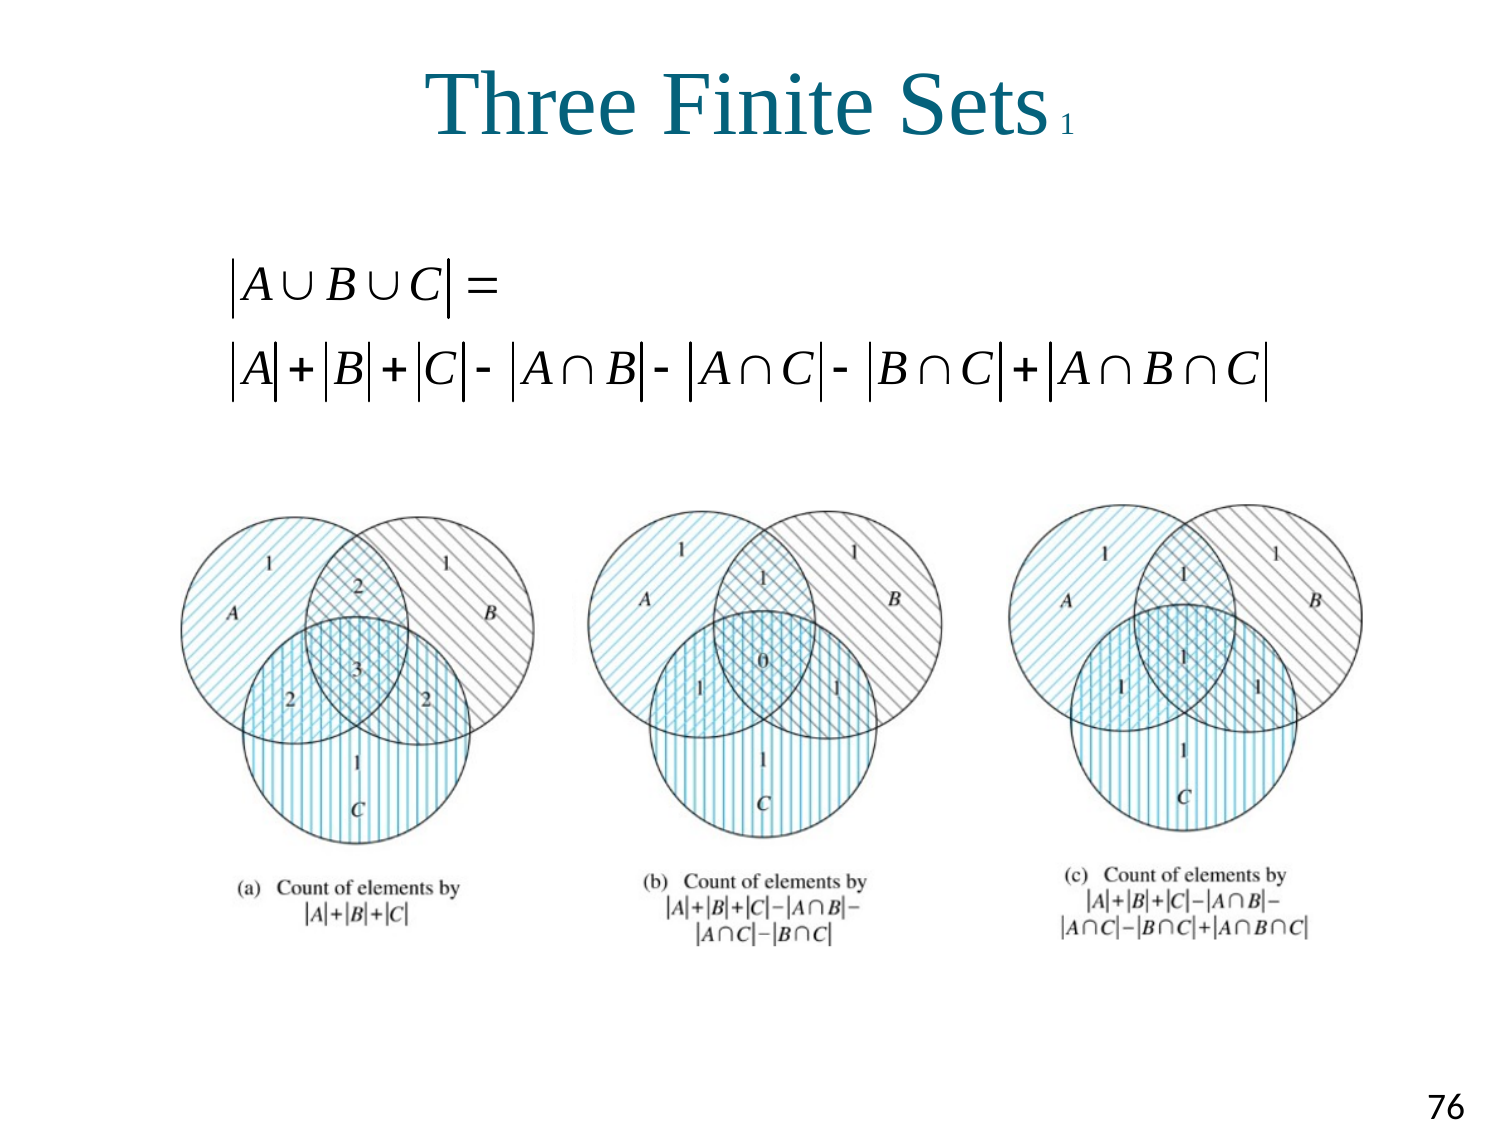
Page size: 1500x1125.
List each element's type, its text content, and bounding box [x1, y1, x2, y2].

title Three Finite Sets 1 [0, 0, 1500, 195]
picture [1005, 472, 1375, 961]
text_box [223, 247, 1277, 413]
picture [148, 499, 545, 964]
picture [572, 458, 951, 979]
